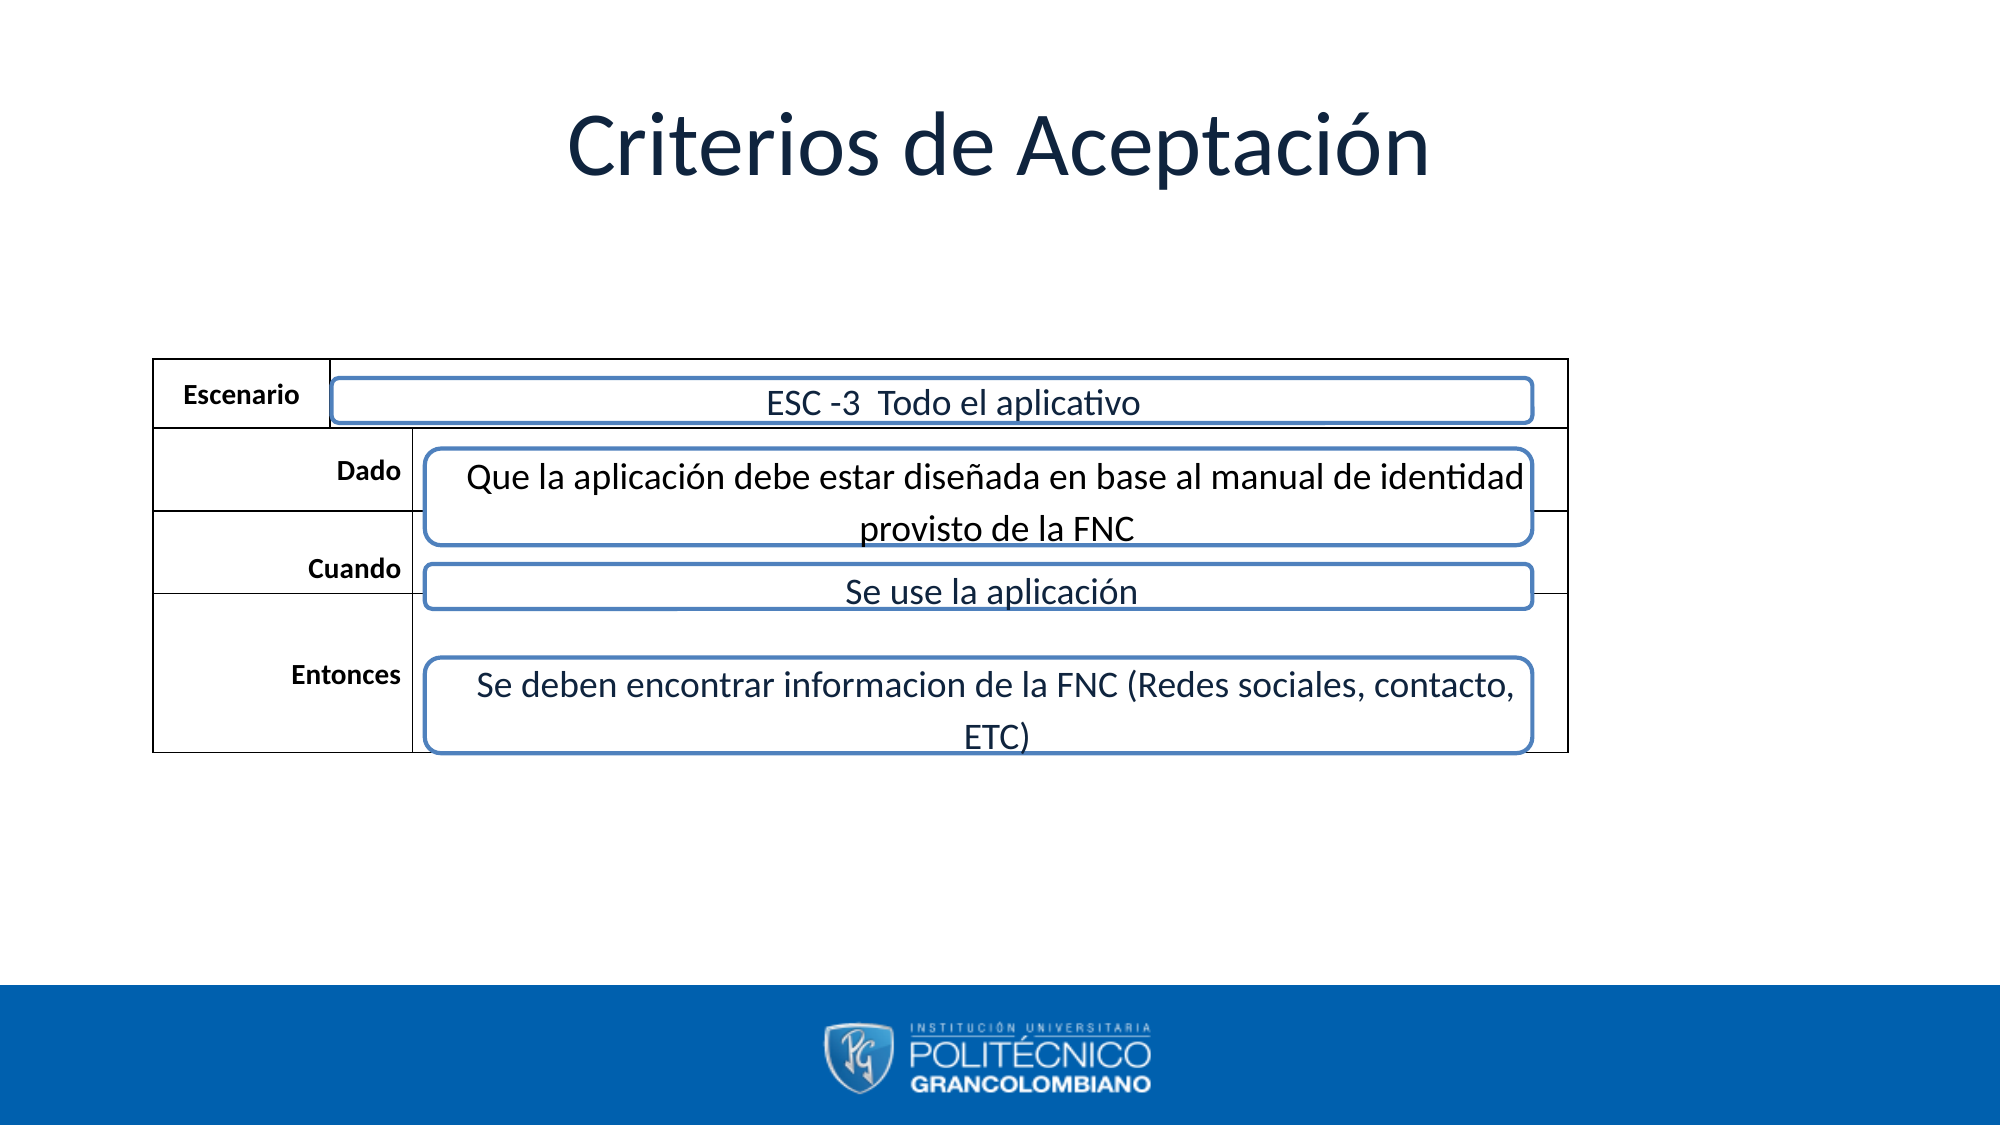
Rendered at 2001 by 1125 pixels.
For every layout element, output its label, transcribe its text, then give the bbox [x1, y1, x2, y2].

table_header [331, 360, 1567, 427]
table_cell Entonces [154, 594, 412, 752]
text_box ESC -3 Todo el aplicativo [331, 377, 1533, 423]
table_cell Dado [154, 429, 412, 510]
text_box Se use la aplicación [424, 563, 1533, 609]
table_header Escenario [154, 360, 329, 427]
table_cell [413, 512, 1567, 593]
table_cell Cuando [154, 512, 412, 593]
title Criterios de Aceptación [99, 45, 1900, 233]
table_cell [413, 429, 1567, 510]
picture [0, 985, 2000, 1125]
text_box Que la aplicación debe estar diseñada en base al manual de identidad provisto de la FNC [424, 448, 1533, 546]
table_cell [413, 594, 1567, 752]
text_box Se deben encontrar informacion de la FNC (Redes sociales, contacto, ETC) [424, 657, 1533, 754]
